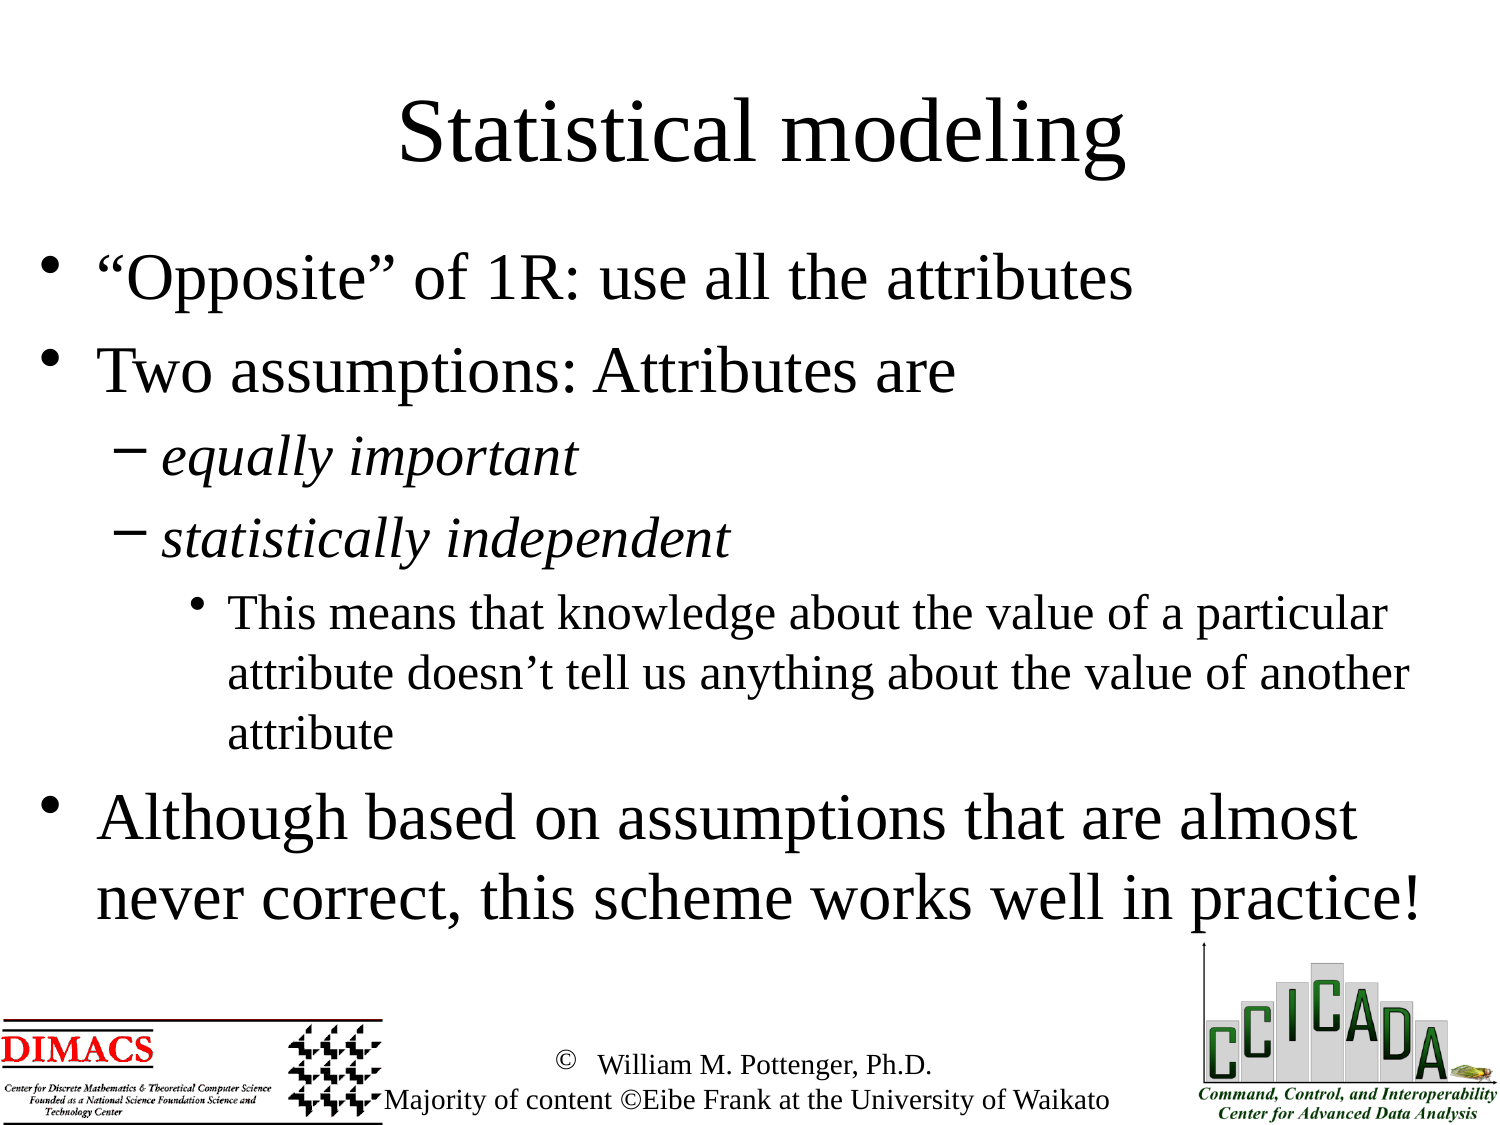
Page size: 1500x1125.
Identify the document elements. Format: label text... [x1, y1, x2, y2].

picture [1196, 939, 1500, 1125]
text_box Statistical modeling [62, 37, 1463, 213]
picture [0, 1019, 388, 1125]
text_box “Opposite” of 1R: use all the attributes Two assumptions: Attributes are equally important statistically independent This means that knowledge about the value of a particular attribute doesn’t tell us anything about the value of another attribute Although based on assumptions that are almost never correct, this scheme works well in practice! [24, 224, 1463, 938]
footer William M. Pottenger, Ph.D. Majority of content ©Eibe Frank at the University of Waikato [337, 1037, 1150, 1088]
